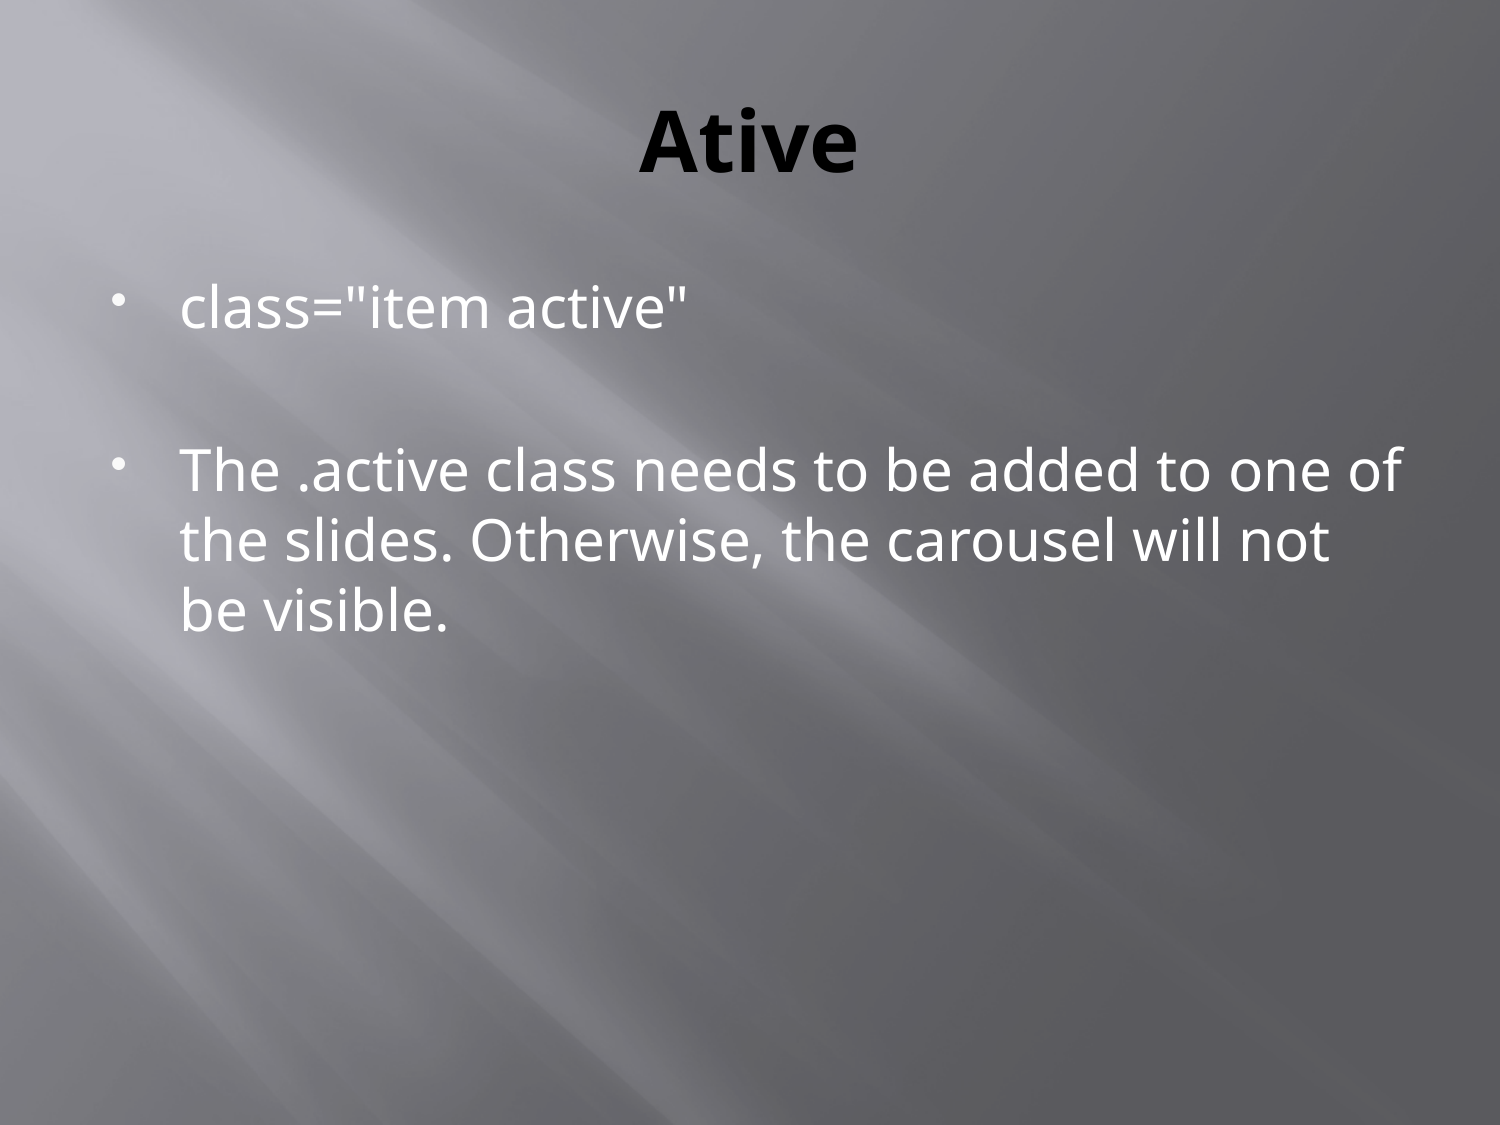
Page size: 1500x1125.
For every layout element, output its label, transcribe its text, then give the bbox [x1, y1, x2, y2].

list class="item active" The .active class needs to be added to one of the slides. Otherwise, the carousel will not be visible. [75, 262, 1425, 1035]
title Ative [75, 45, 1425, 233]
